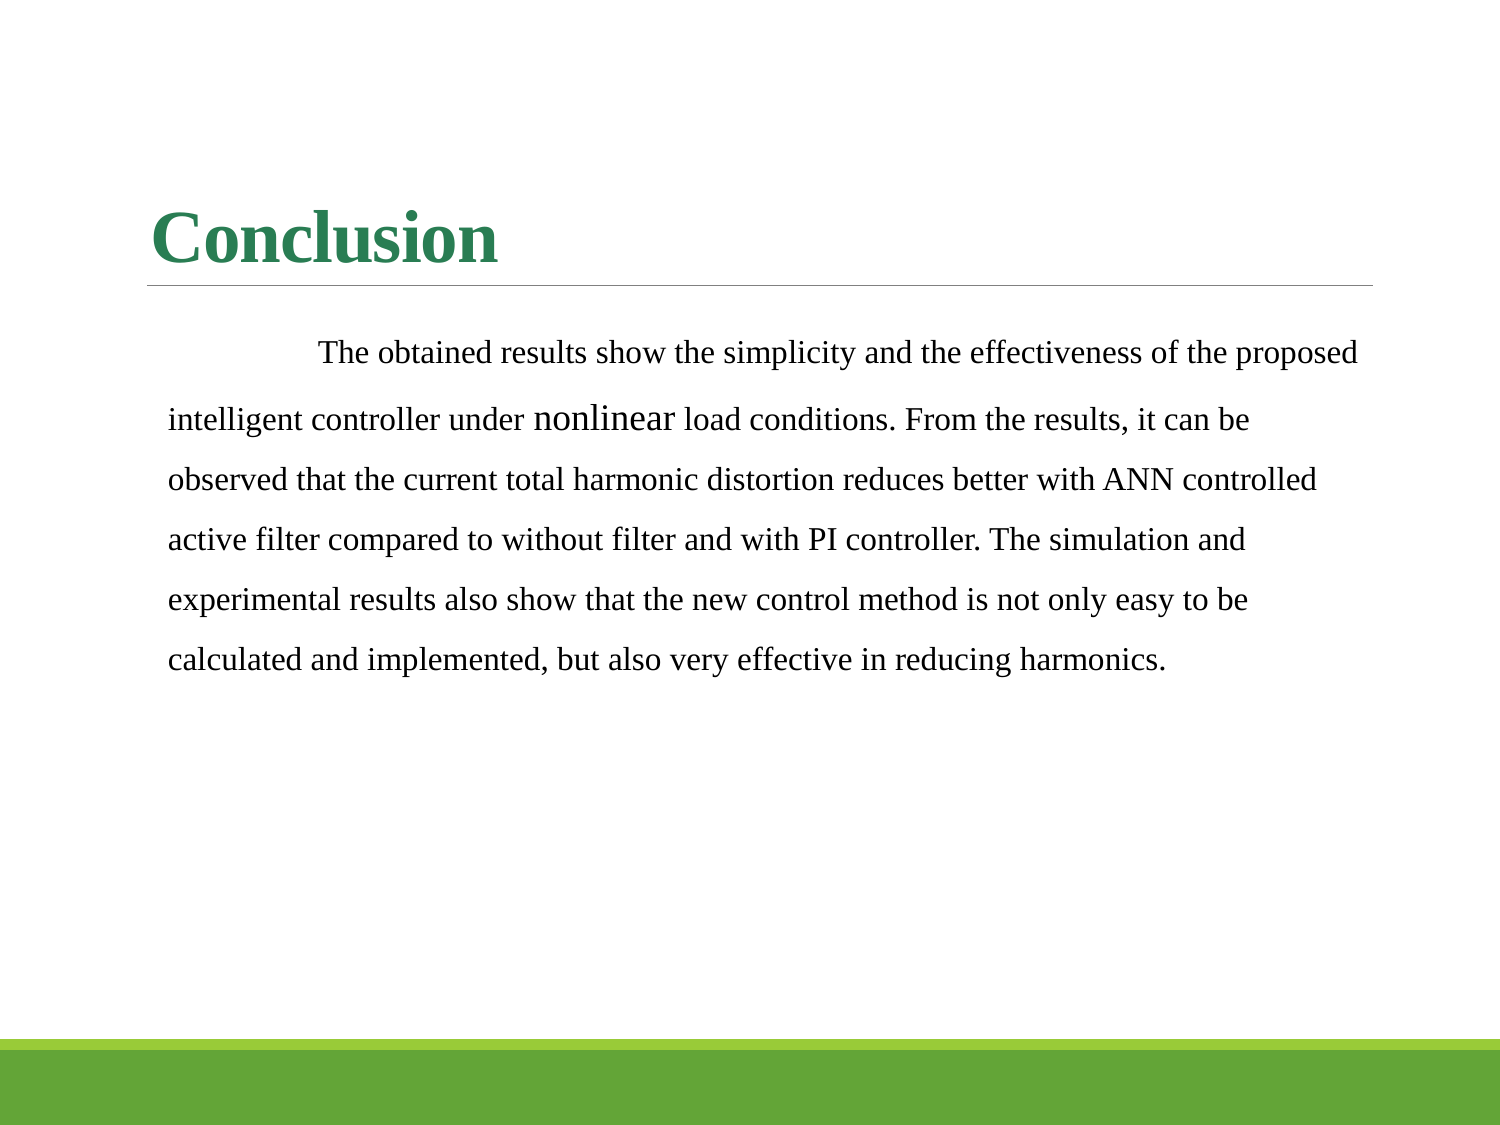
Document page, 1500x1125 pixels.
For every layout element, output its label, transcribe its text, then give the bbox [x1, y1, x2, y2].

list The obtained results show the simplicity and the effectiveness of the proposed intelligent controller under nonlinear load conditions. From the results, it can be observed that the current total harmonic distortion reduces better with ANN controlled active filter compared to without filter and with PI controller. The simulation and experimental results also show that the new control method is not only easy to be calculated and implemented, but also very effective in reducing harmonics. [135, 302, 1373, 963]
title Conclusion [135, 47, 1373, 285]
